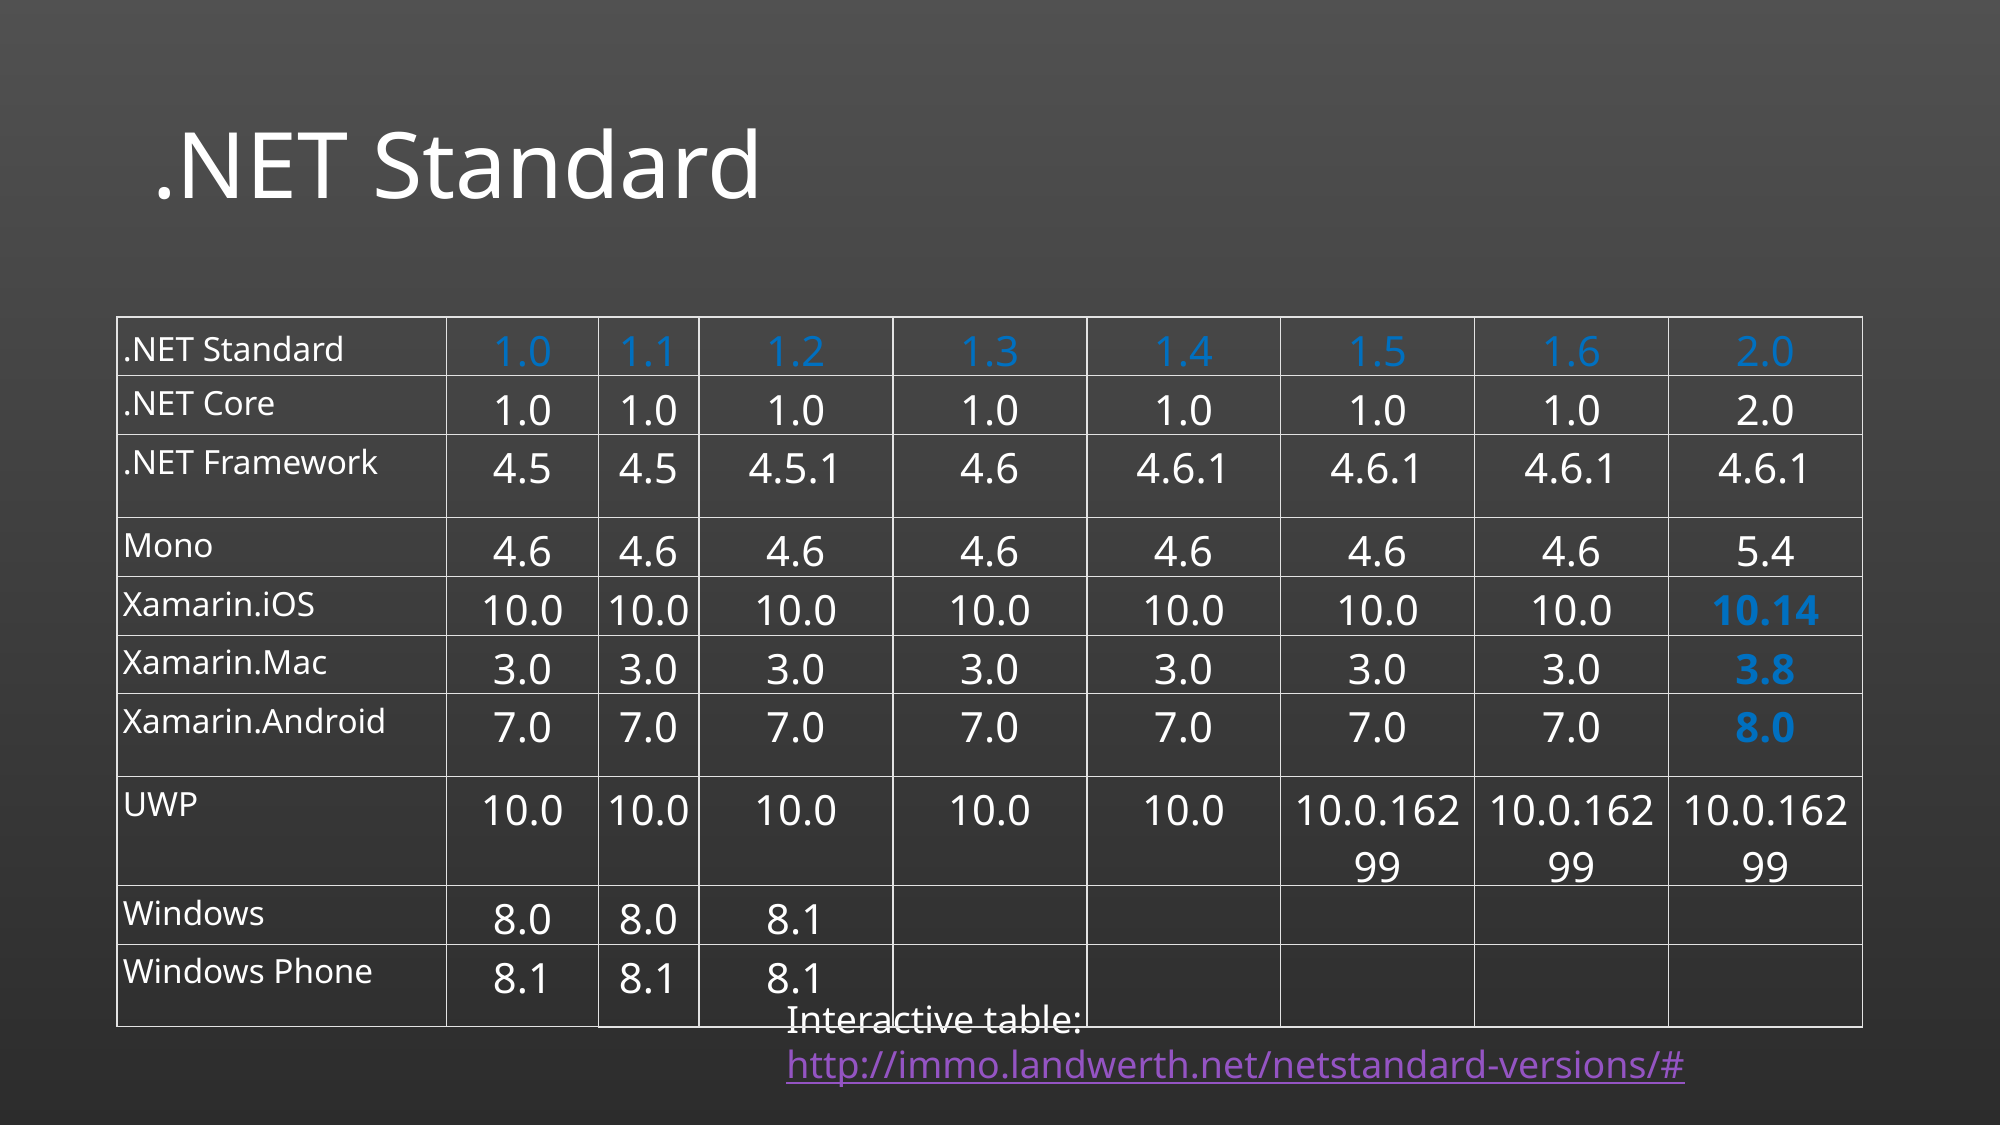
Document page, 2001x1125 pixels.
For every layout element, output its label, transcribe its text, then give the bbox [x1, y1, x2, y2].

table_cell [1475, 886, 1668, 944]
table_cell 8.0 [599, 886, 698, 944]
table_cell 3.0 [1281, 636, 1474, 693]
table_cell 7.0 [1281, 694, 1474, 776]
table_cell 1.0 [447, 376, 598, 434]
table_cell 7.0 [599, 694, 698, 776]
table_cell UWP [118, 777, 446, 885]
table_cell 4.6 [894, 435, 1086, 517]
table_cell 3.0 [1088, 636, 1280, 693]
table_cell 10.0 [1281, 577, 1474, 635]
table_cell [1475, 945, 1668, 1026]
table_cell 10.0 [1088, 777, 1280, 885]
table_cell 10.0 [700, 577, 892, 635]
table_cell 4.6.1 [1088, 435, 1280, 517]
table_cell 10.0 [894, 777, 1086, 885]
table_cell 10.0.16299 [1475, 777, 1668, 885]
table_header .NET Standard [118, 318, 446, 375]
table_cell 8.1 [700, 886, 892, 944]
table_cell 4.6 [894, 518, 1086, 576]
table_header 1.4 [1088, 318, 1280, 375]
table_header 2.0 [1669, 318, 1862, 375]
table_cell 4.6 [1281, 518, 1474, 576]
table_header 1.1 [599, 318, 698, 375]
table_cell 1.0 [1088, 376, 1280, 434]
table_cell [1281, 945, 1474, 1026]
table_cell 1.0 [1281, 376, 1474, 434]
table_cell Xamarin.Android [118, 694, 446, 776]
table_cell [1088, 886, 1280, 944]
table_cell 7.0 [447, 694, 598, 776]
table_cell 8.1 [700, 945, 892, 1026]
table_cell .NET Framework [118, 435, 446, 517]
table_cell .NET Core [118, 376, 446, 434]
table_cell 7.0 [1475, 694, 1668, 776]
table_cell 7.0 [1088, 694, 1280, 776]
table_cell 3.0 [1475, 636, 1668, 693]
table_header 1.0 [447, 318, 598, 375]
table_cell 10.0 [1475, 577, 1668, 635]
table_cell 3.0 [700, 636, 892, 693]
table_cell 4.6 [700, 518, 892, 576]
table_cell 10.0 [447, 777, 598, 885]
table_cell 8.1 [599, 945, 698, 1026]
table_cell 4.6.1 [1281, 435, 1474, 517]
table_cell 10.0 [599, 577, 698, 635]
table_cell 8.0 [447, 886, 598, 944]
table_cell 4.6 [1475, 518, 1668, 576]
table_cell 4.6 [1088, 518, 1280, 576]
table_cell [1088, 945, 1280, 1026]
table_header 1.5 [1281, 318, 1474, 375]
table_cell [1281, 886, 1474, 944]
title .NET Standard [137, 59, 1863, 278]
table_cell 7.0 [700, 694, 892, 776]
table_cell 4.6.1 [1475, 435, 1668, 517]
table_cell Mono [118, 518, 446, 576]
table_cell 10.0.16299 [1281, 777, 1474, 885]
table_cell Xamarin.iOS [118, 577, 446, 635]
table_cell 8.1 [447, 945, 598, 1026]
table_cell 10.0 [894, 577, 1086, 635]
table_cell 10.0 [700, 777, 892, 885]
table_cell 4.6.1 [1669, 435, 1862, 517]
table_cell 3.8 [1669, 636, 1862, 693]
table_cell [894, 945, 1086, 1026]
table_cell 1.0 [1475, 376, 1668, 434]
table_cell Xamarin.Mac [118, 636, 446, 693]
table_cell 10.0 [599, 777, 698, 885]
table_cell 4.5 [447, 435, 598, 517]
table_cell 1.0 [599, 376, 698, 434]
table_cell 7.0 [894, 694, 1086, 776]
table_cell 4.5.1 [700, 435, 892, 517]
table_cell Windows Phone [118, 945, 446, 1026]
table_cell Windows [118, 886, 446, 944]
table_cell [1669, 886, 1862, 944]
table_cell 10.0 [1088, 577, 1280, 635]
table_header 1.6 [1475, 318, 1668, 375]
text_box Interactive table: http://immo.landwerth.net/netstandard-versions/# [771, 988, 1950, 1100]
table_cell [1669, 945, 1862, 1026]
table_cell 5.4 [1669, 518, 1862, 576]
table_cell 10.0 [447, 577, 598, 635]
table_cell 10.14 [1669, 577, 1862, 635]
table_cell 10.0.16299 [1669, 777, 1862, 885]
table_cell 3.0 [447, 636, 598, 693]
table_cell 4.5 [599, 435, 698, 517]
table_cell 1.0 [700, 376, 892, 434]
table_header 1.3 [894, 318, 1086, 375]
table_cell 8.0 [1669, 694, 1862, 776]
table_cell 4.6 [447, 518, 598, 576]
table_cell 3.0 [894, 636, 1086, 693]
table_cell 4.6 [599, 518, 698, 576]
table_cell 3.0 [599, 636, 698, 693]
table_header 1.2 [700, 318, 892, 375]
table_cell [894, 886, 1086, 944]
table_cell 2.0 [1669, 376, 1862, 434]
table_cell 1.0 [894, 376, 1086, 434]
